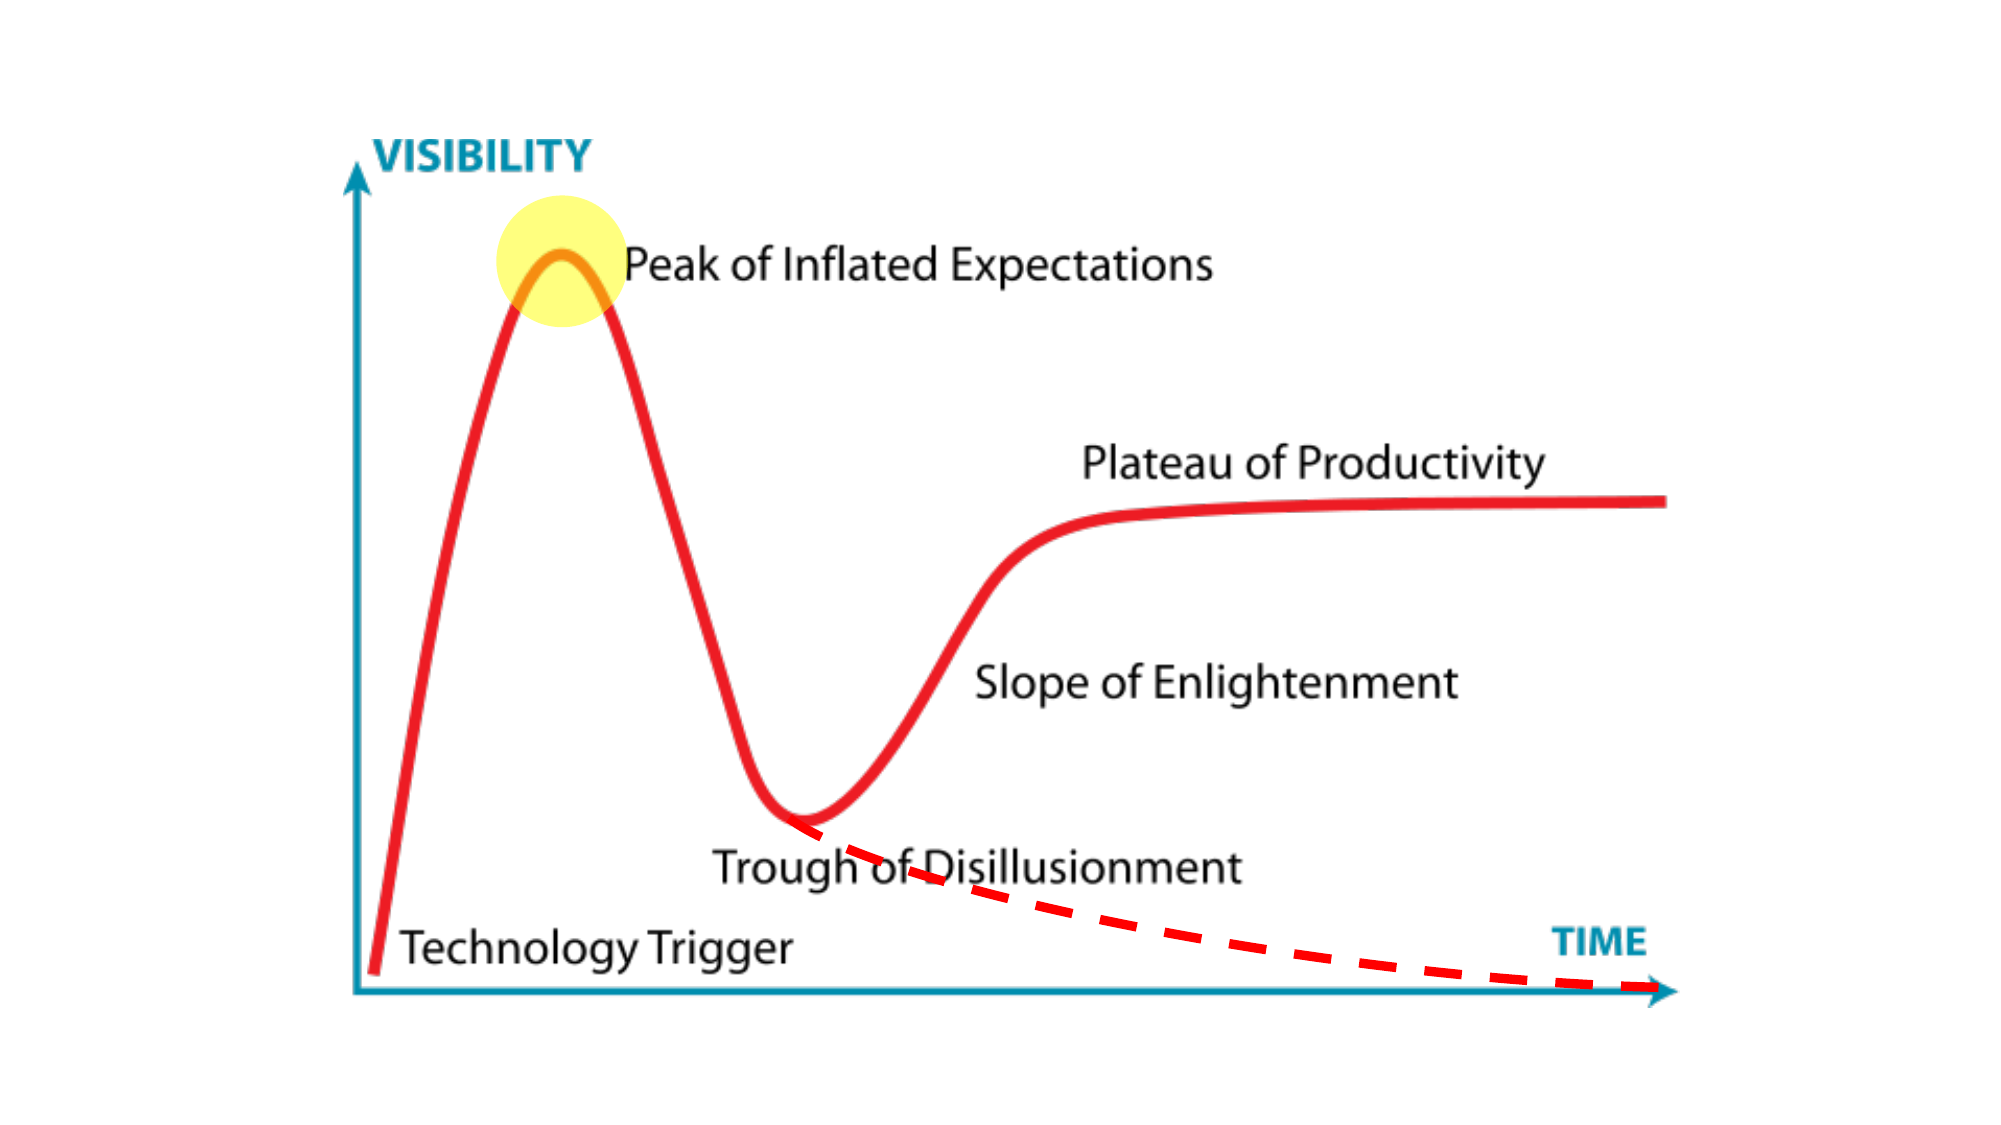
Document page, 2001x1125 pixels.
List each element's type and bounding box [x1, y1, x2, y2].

picture [343, 138, 1680, 1008]
